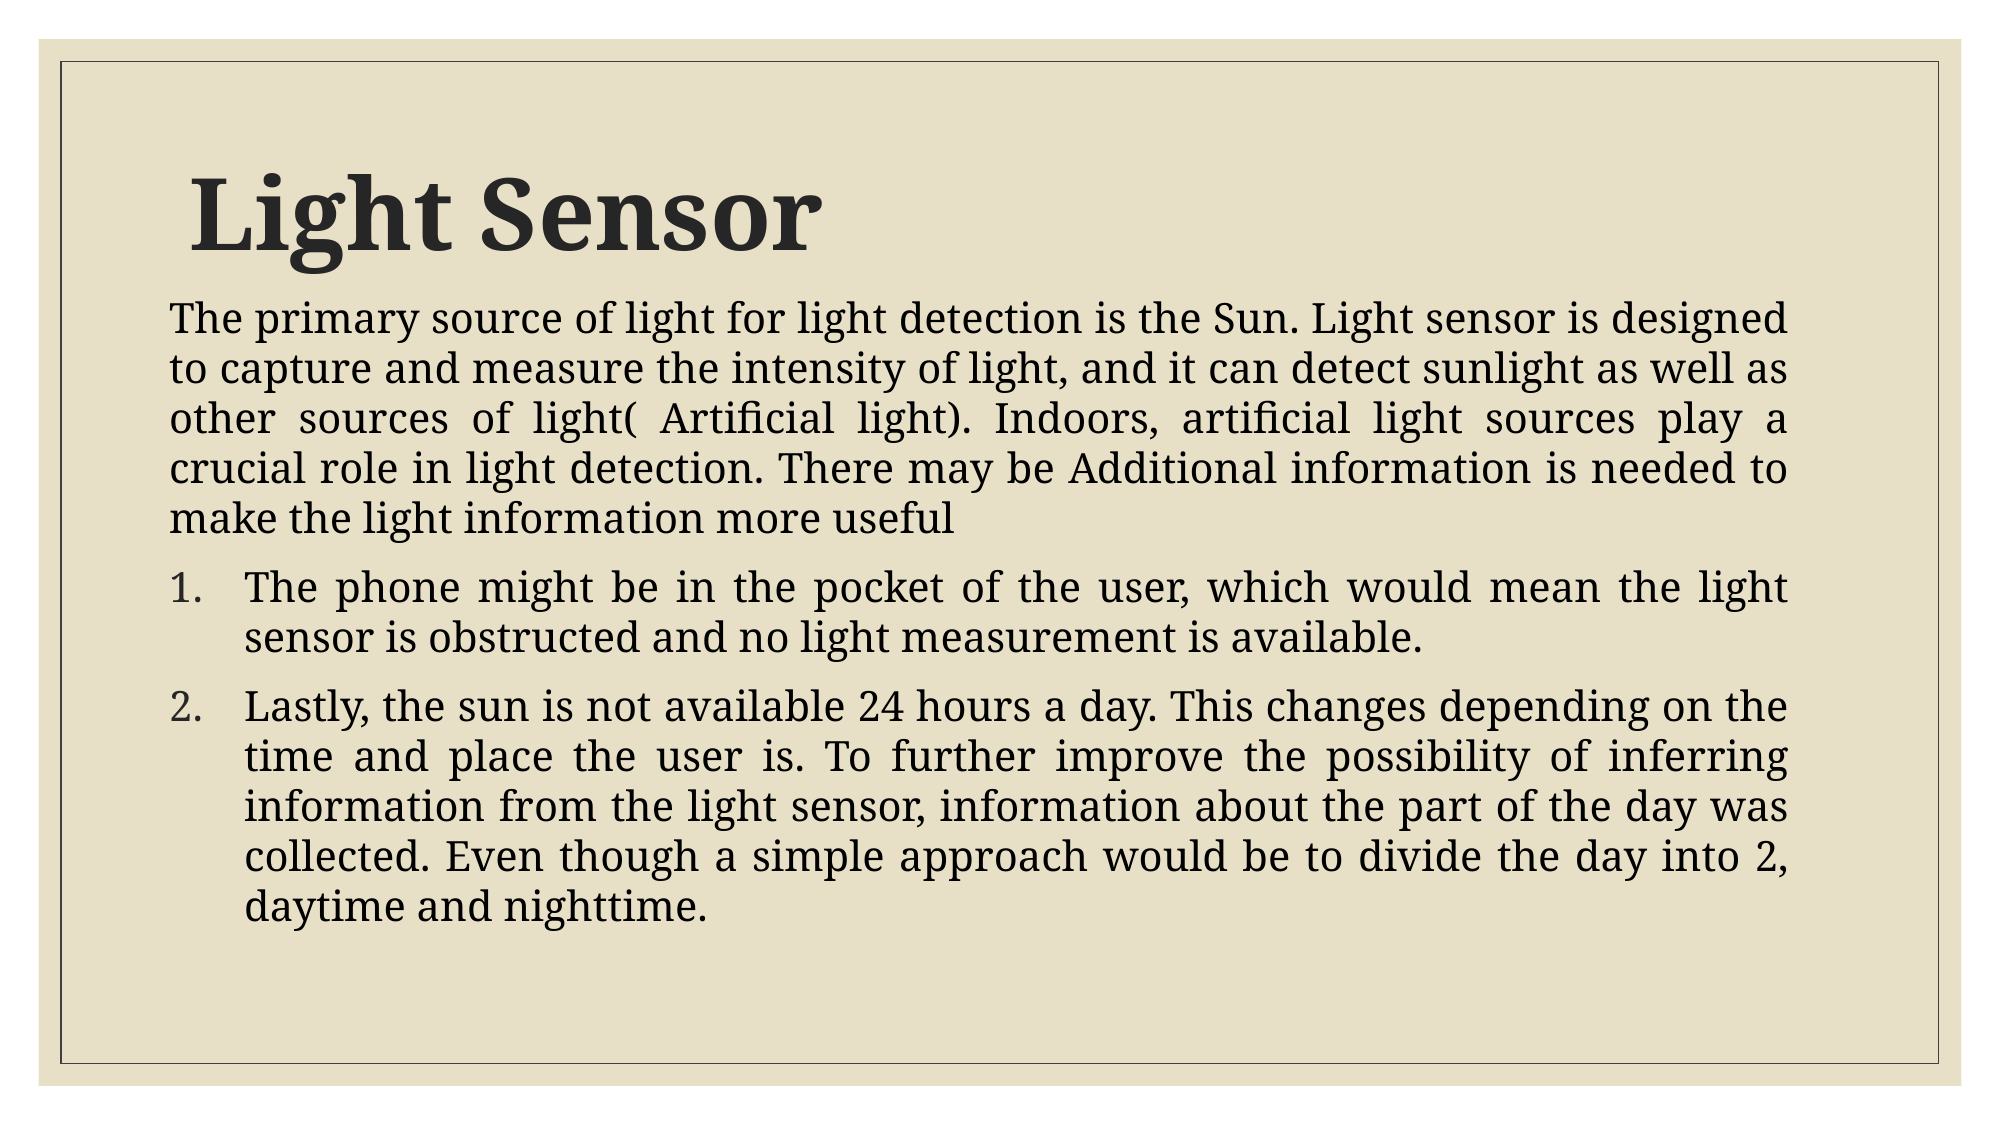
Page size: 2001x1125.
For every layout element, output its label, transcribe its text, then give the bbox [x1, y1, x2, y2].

list The primary source of light for light detection is the Sun. Light sensor is designed to capture and measure the intensity of light, and it can detect sunlight as well as other sources of light( Artificial light). Indoors, artificial light sources play a crucial role in light detection. There may be Additional information is needed to make the light information more useful The phone might be in the pocket of the user, which would mean the light sensor is obstructed and no light measurement is available. Lastly, the sun is not available 24 hours a day. This changes depending on the time and place the user is. To further improve the possibility of inferring information from the light sensor, information about the part of the day was collected. Even though a simple approach would be to divide the day into 2, daytime and nighttime. [154, 284, 1805, 930]
title Light Sensor [174, 105, 1825, 331]
